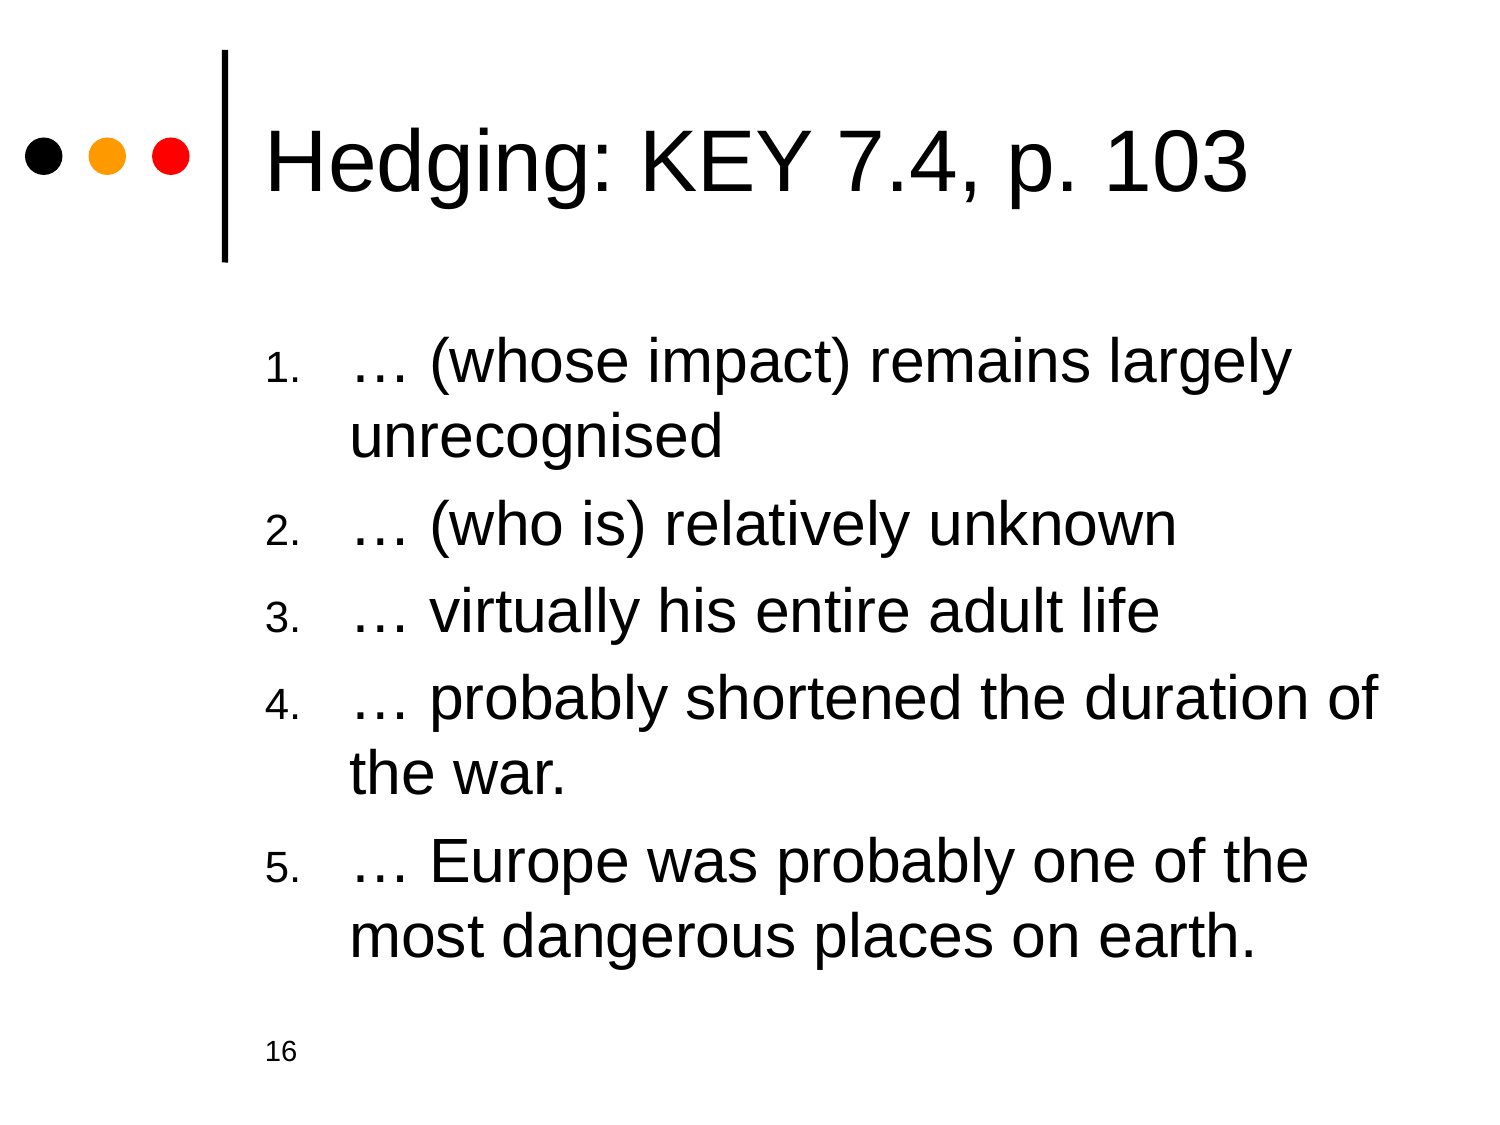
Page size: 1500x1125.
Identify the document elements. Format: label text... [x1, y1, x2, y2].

title Hedging: KEY 7.4, p. 103 [249, 31, 1400, 282]
slide_number 16 [249, 1025, 463, 1100]
list … (whose impact) remains largely unrecognised … (who is) relatively unknown … virtually his entire adult life … probably shortened the duration of the war. … Europe was probably one of the most dangerous places on earth. [249, 312, 1400, 988]
